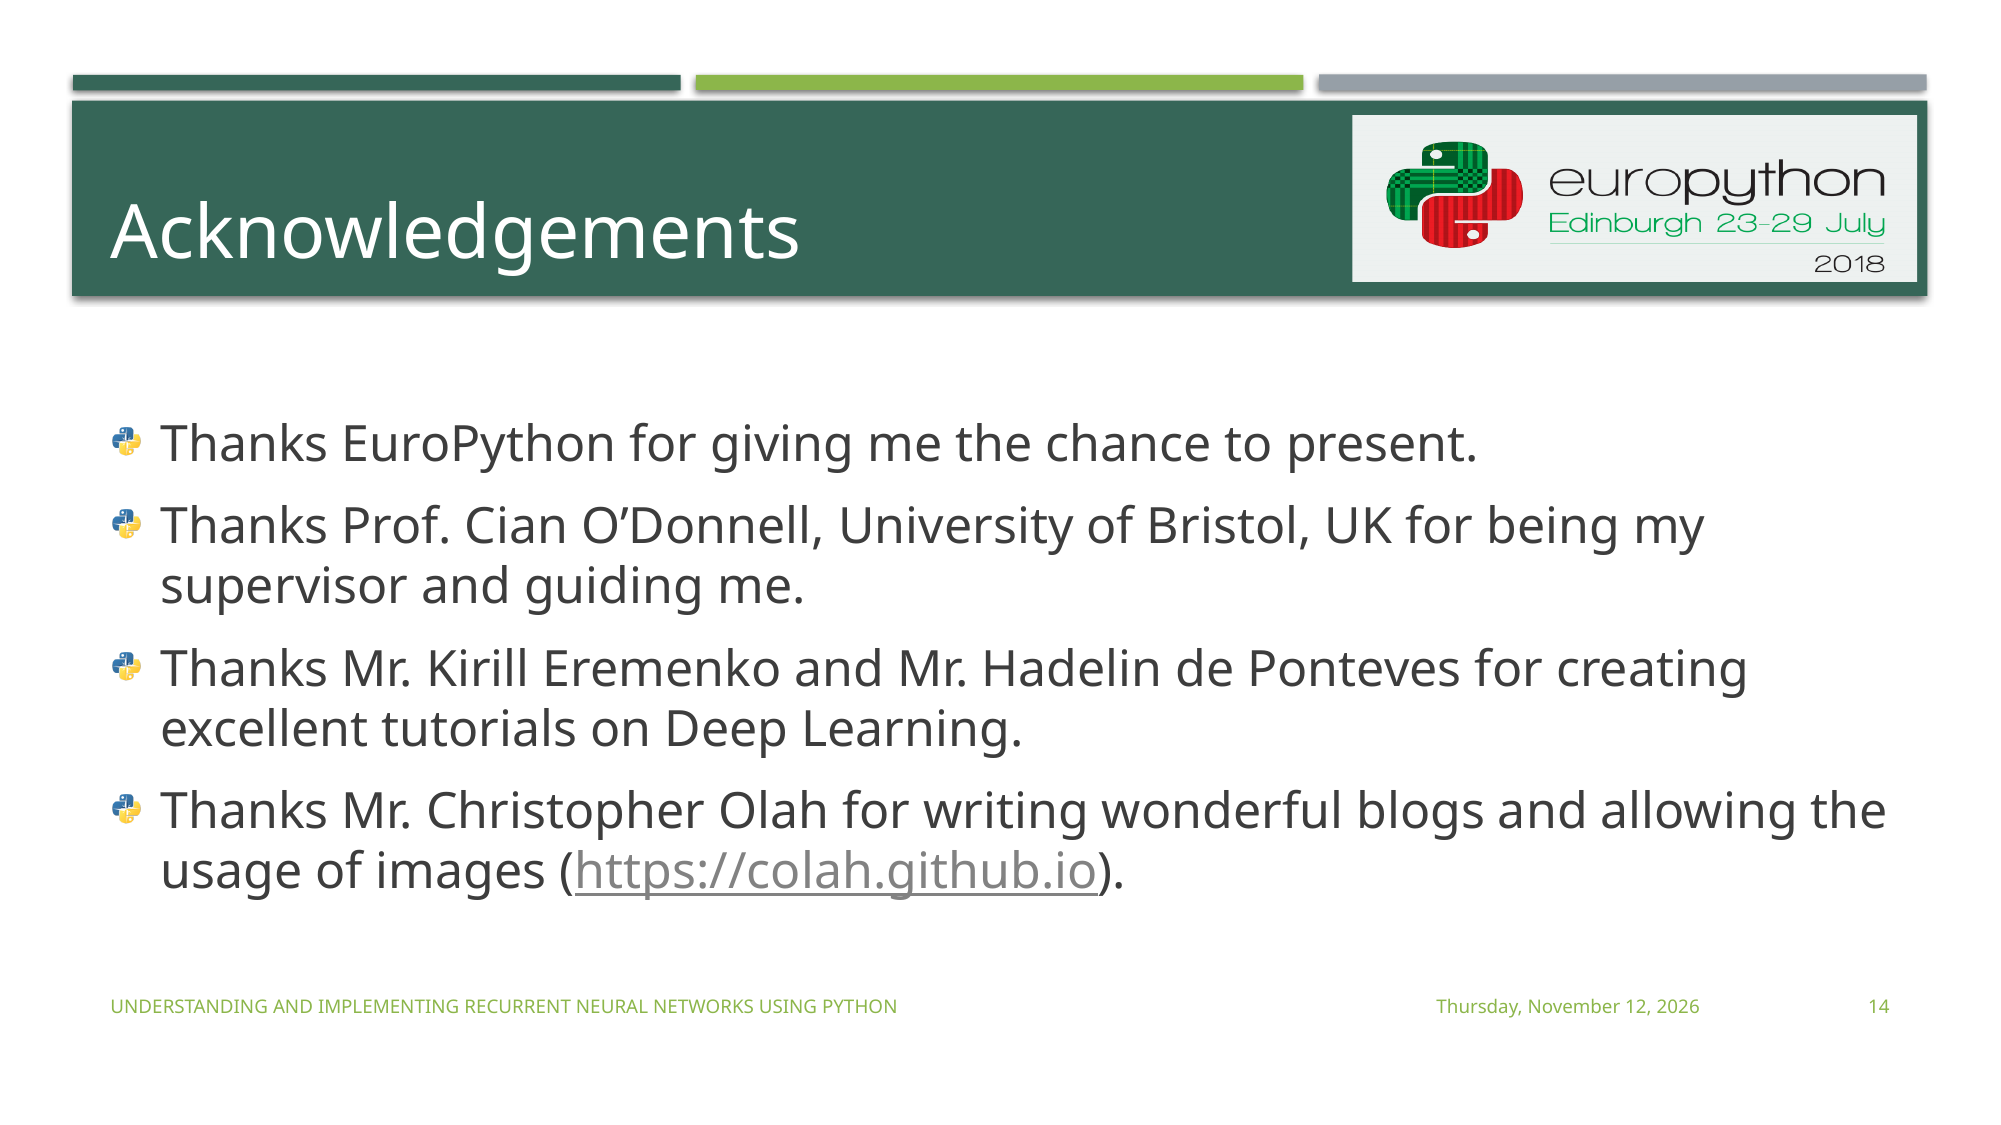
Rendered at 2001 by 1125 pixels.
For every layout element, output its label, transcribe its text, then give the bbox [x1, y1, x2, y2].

footer Understanding and Implementing Recurrent Neural Networks Using Python [95, 976, 1230, 1037]
picture [1351, 114, 1918, 282]
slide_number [1247, 977, 1715, 1037]
title Acknowledgements [95, 115, 1348, 282]
slide_number 14 [1732, 977, 1905, 1037]
list Thanks EuroPython for giving me the chance to present. Thanks Prof. Cian O’Donnell, University of Bristol, UK for being my supervisor and guiding me. Thanks Mr. Kirill Eremenko and Mr. Hadelin de Ponteves for creating excellent tutorials on Deep Learning. Thanks Mr. Christopher Olah for writing wonderful blogs and allowing the usage of images (https://colah.github.io). [95, 357, 1905, 962]
